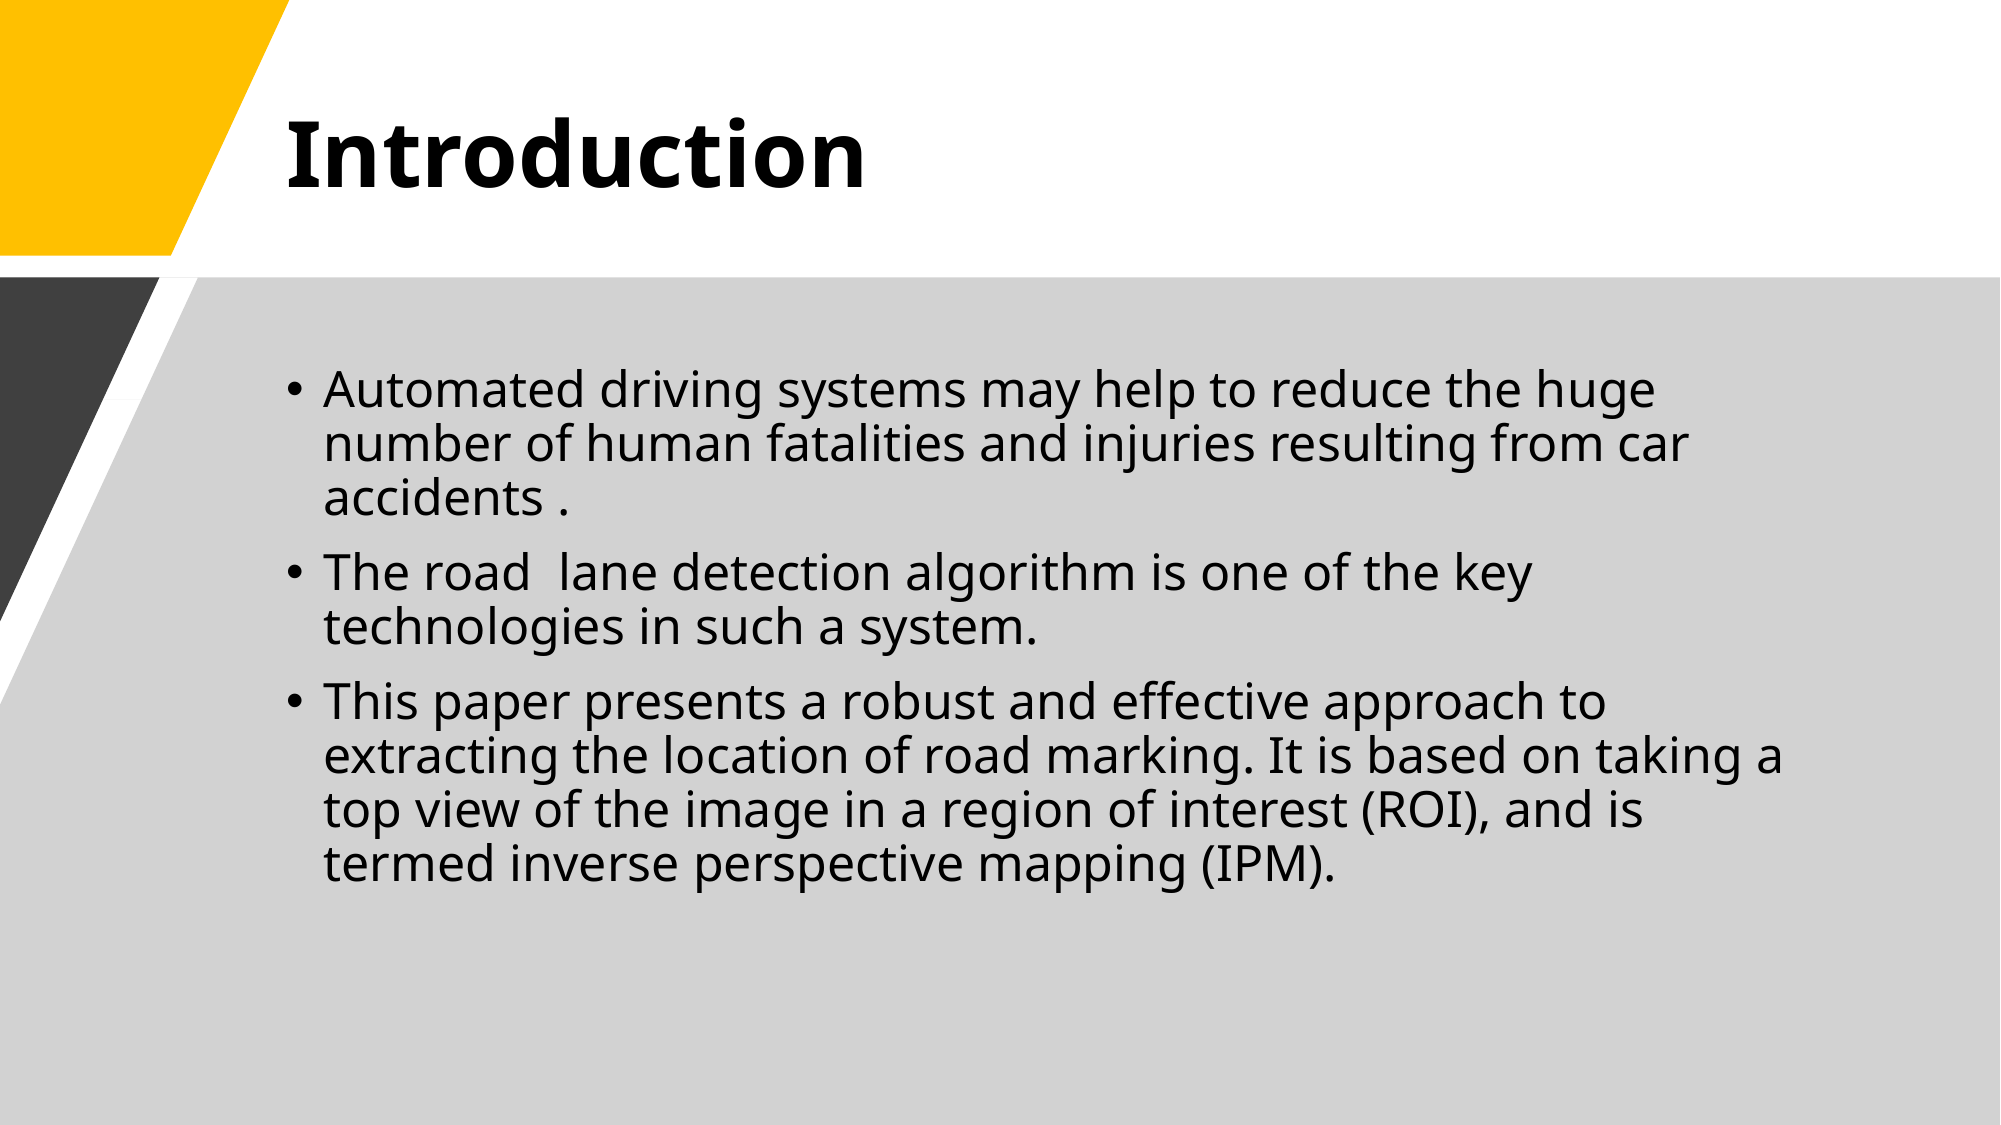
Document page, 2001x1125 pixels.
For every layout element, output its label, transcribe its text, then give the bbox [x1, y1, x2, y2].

text_box [0, 0, 291, 257]
text_box [0, 276, 162, 622]
list Automated driving systems may help to reduce the huge number of human fatalities and injuries resulting from car accidents . The road lane detection algorithm is one of the key technologies in such a system. This paper presents a robust and effective approach to extracting the location of road marking. It is based on taking a top view of the image in a region of interest (ROI), and is termed inverse perspective mapping (IPM). [271, 356, 1808, 1020]
title Introduction [271, 60, 1808, 255]
text_box [0, 276, 2000, 1125]
